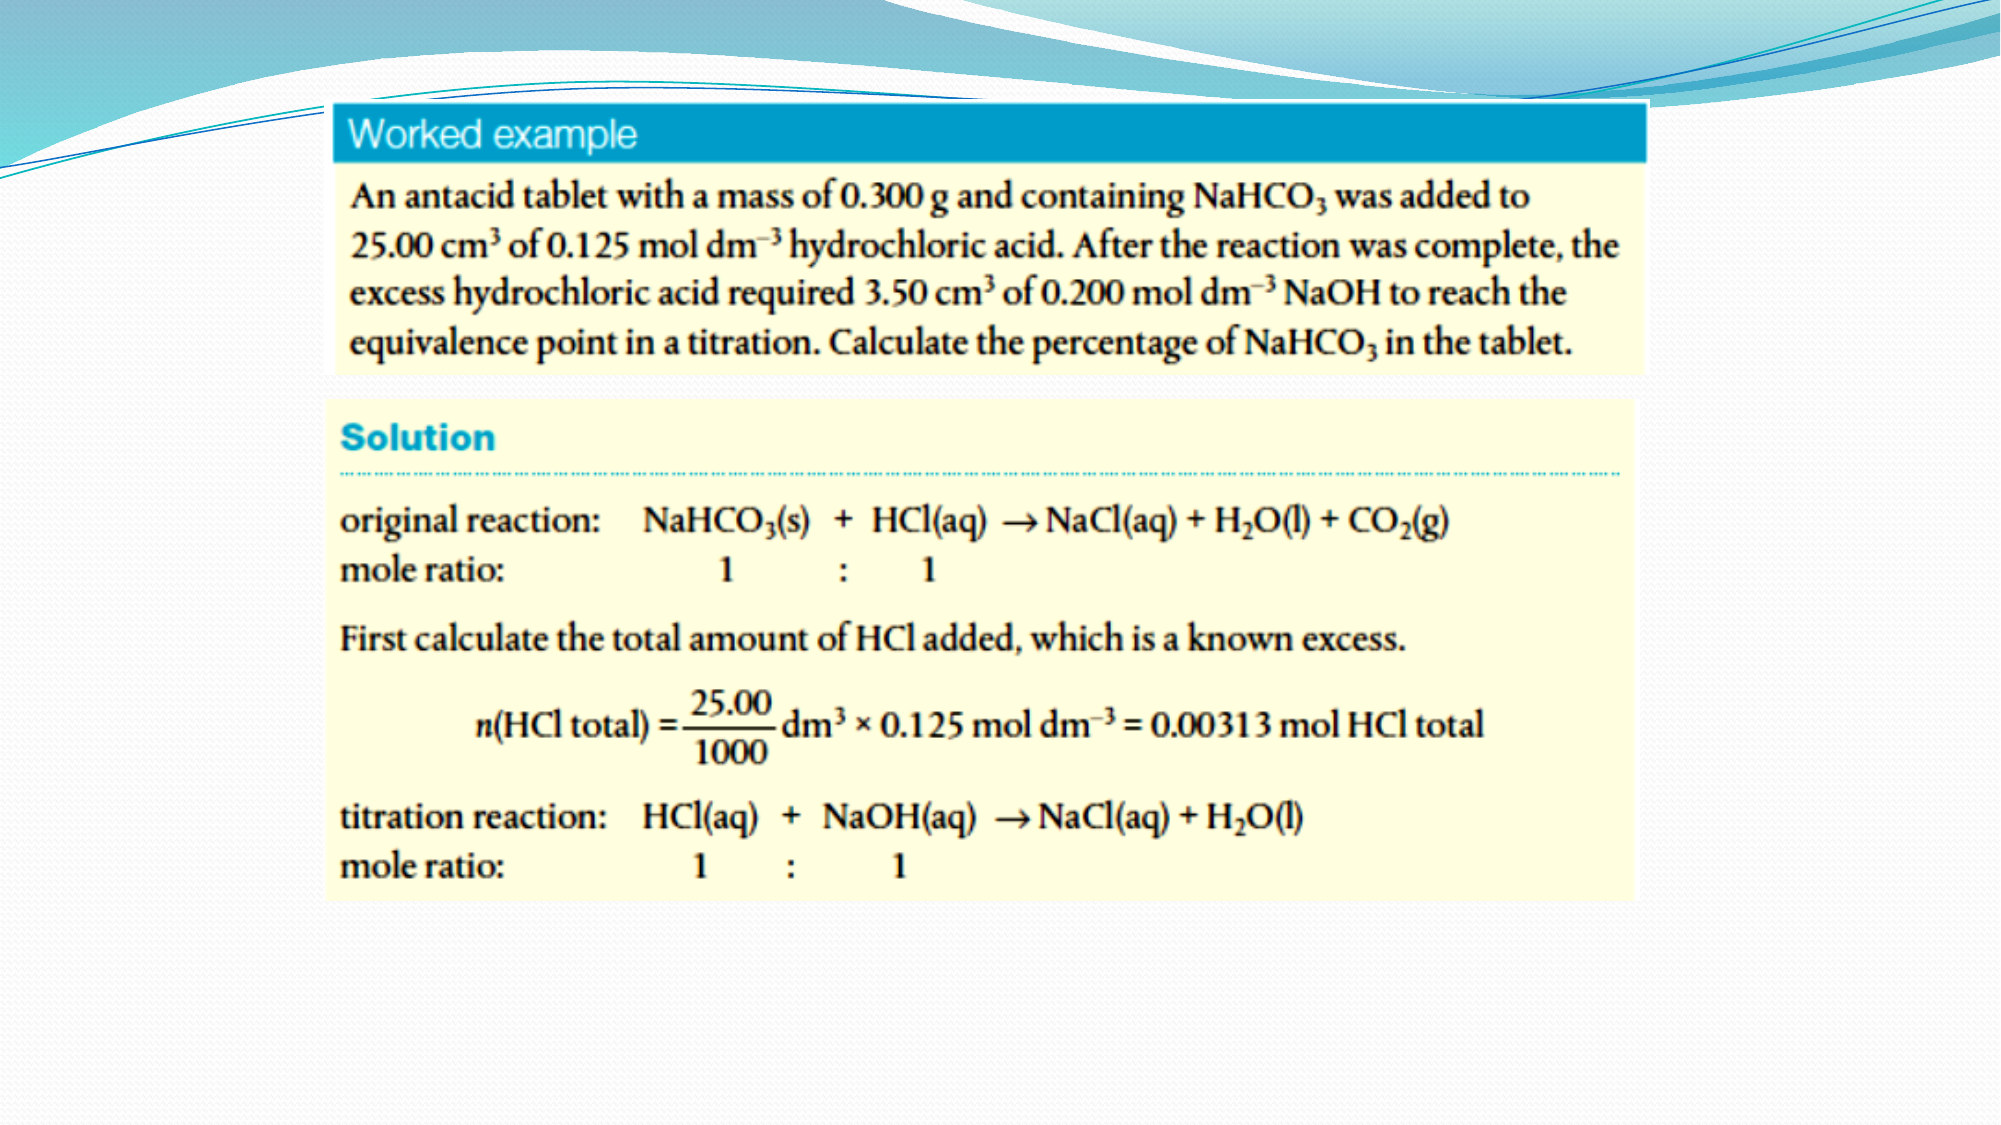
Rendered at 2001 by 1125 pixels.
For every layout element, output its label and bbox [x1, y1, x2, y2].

list [324, 99, 1651, 375]
picture [324, 399, 1640, 901]
